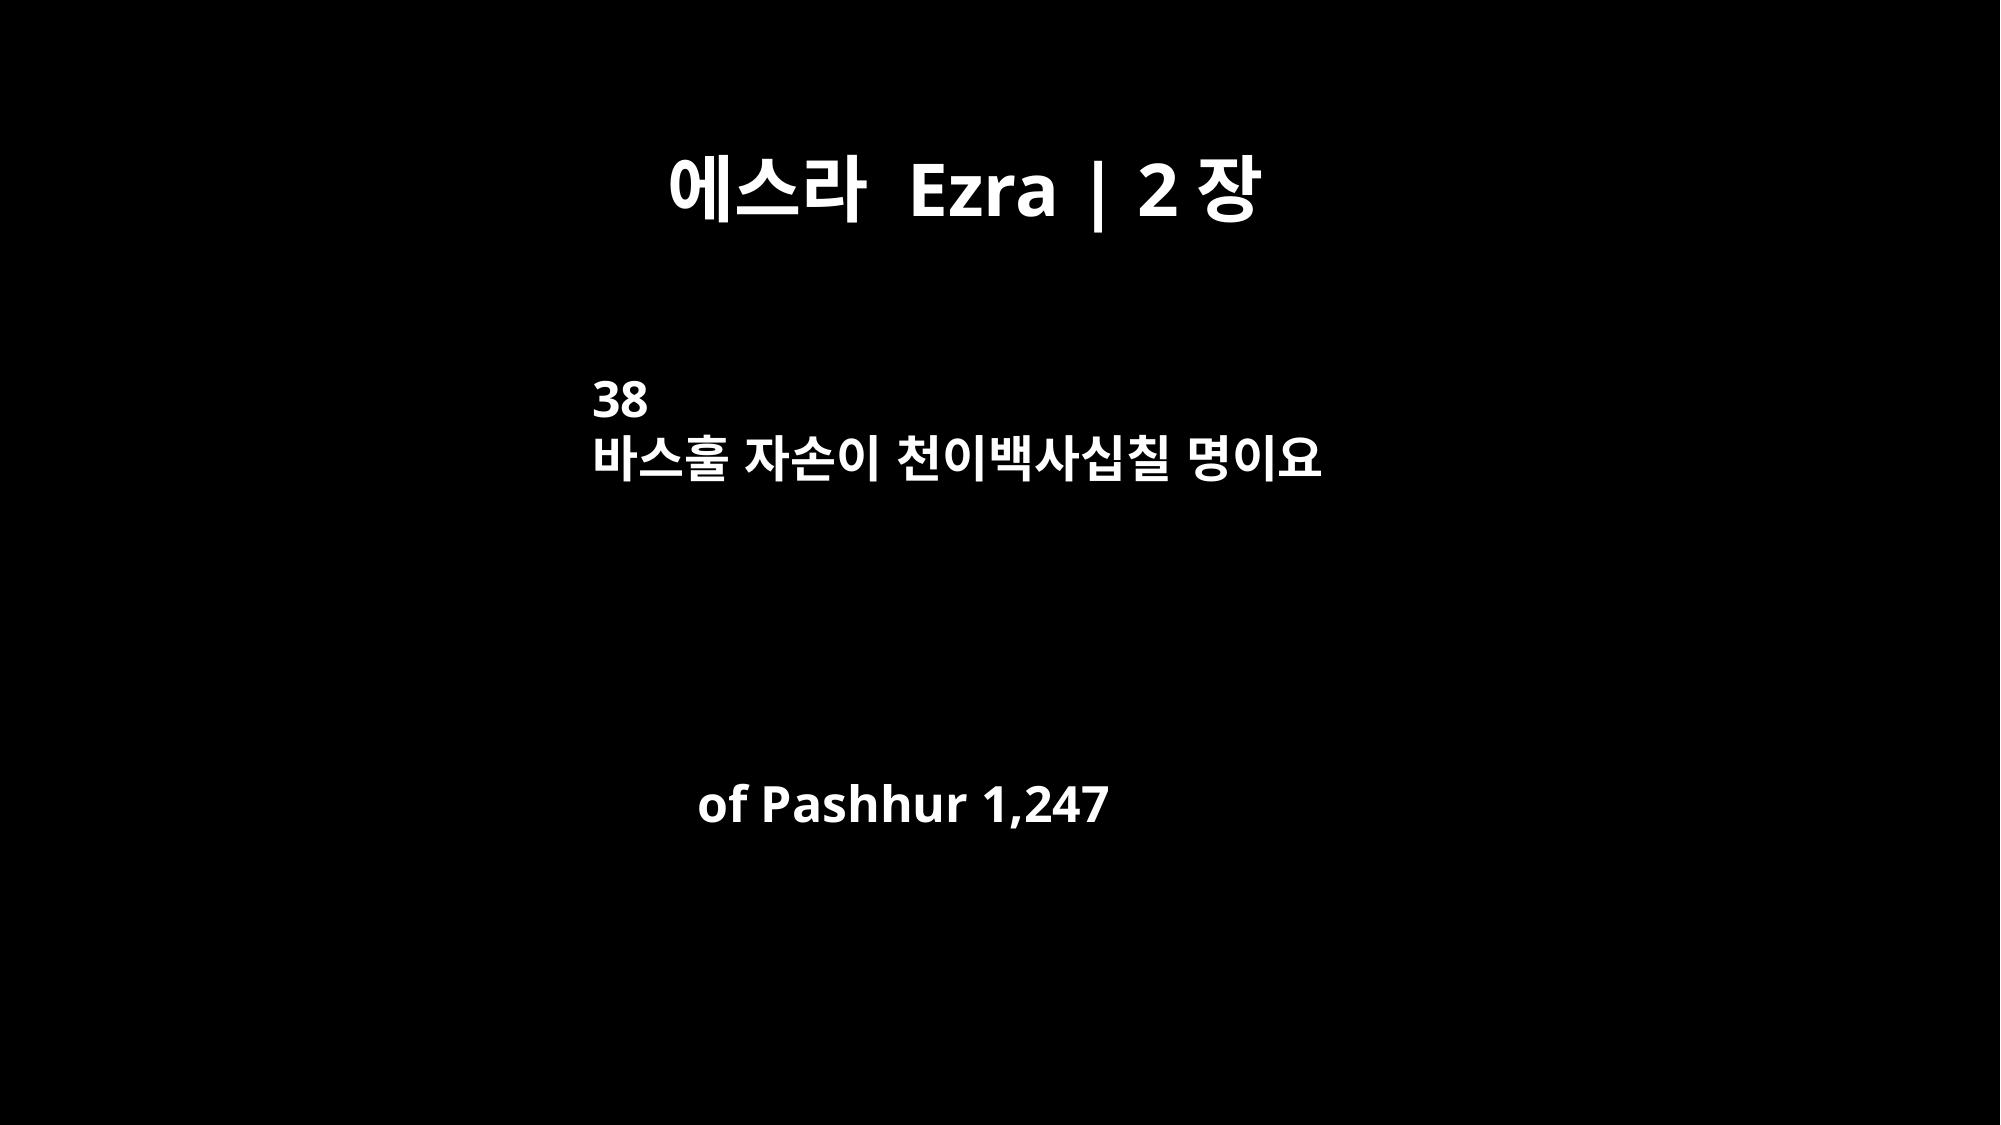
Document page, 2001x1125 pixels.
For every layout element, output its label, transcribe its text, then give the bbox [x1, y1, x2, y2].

text_box 38 바스훌 자손이 천이백사십칠 명이요 [577, 359, 1340, 495]
text_box 에스라 Ezra | 2장 [652, 136, 1280, 239]
text_box of Pashhur 1,247 [682, 764, 1125, 840]
